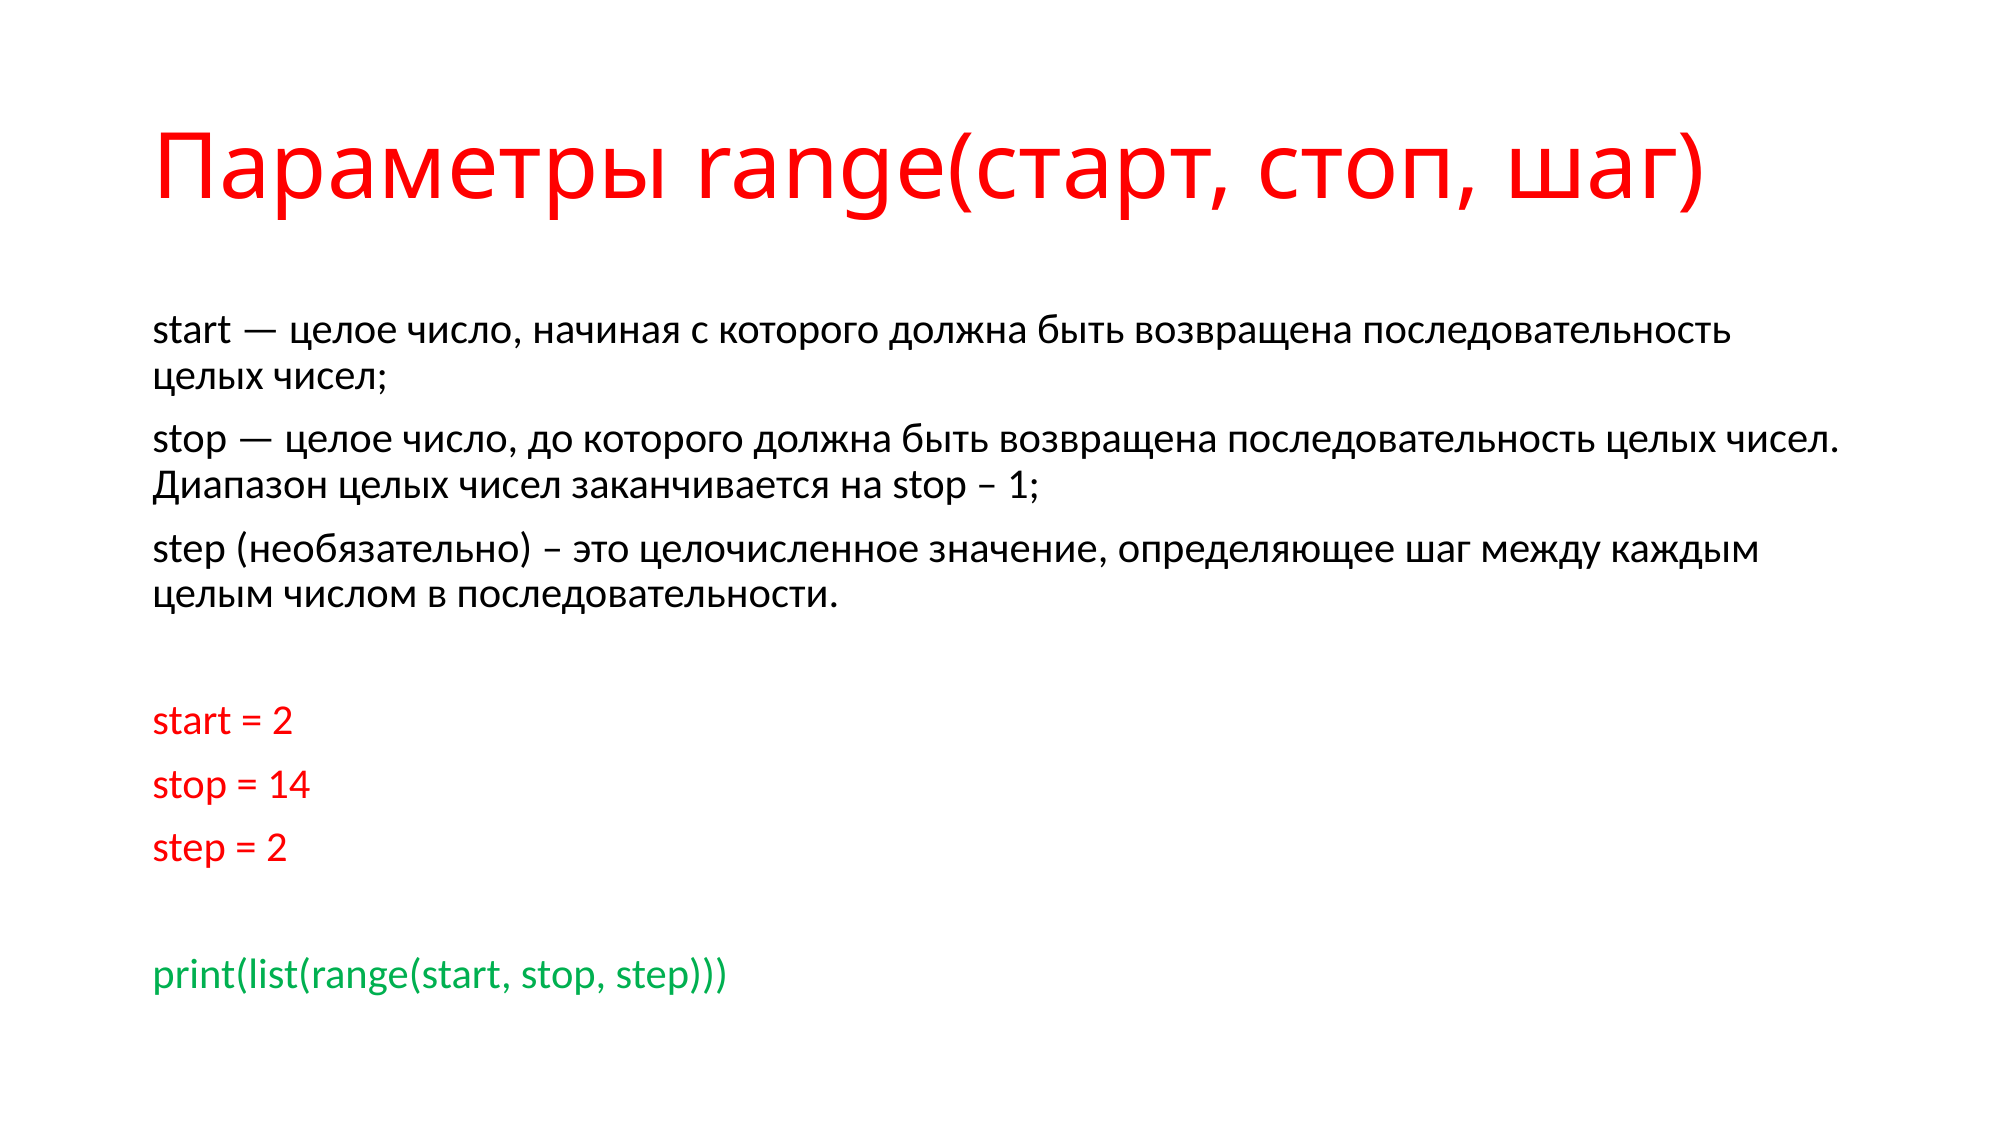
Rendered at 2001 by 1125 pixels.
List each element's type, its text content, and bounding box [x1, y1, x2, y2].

title Параметры range(старт, стоп, шаг) [137, 59, 1863, 278]
list start — целое число, начиная с которого должна быть возвращена последовательность целых чисел; stop — целое число, до которого должна быть возвращена последовательность целых чисел. Диапазон целых чисел заканчивается на stop – 1; step (необязательно) – это целочисленное значение, определяющее шаг между каждым целым числом в последовательности. start = 2 stop = 14 step = 2 print(list(range(start, stop, step))) [137, 299, 1863, 1014]
